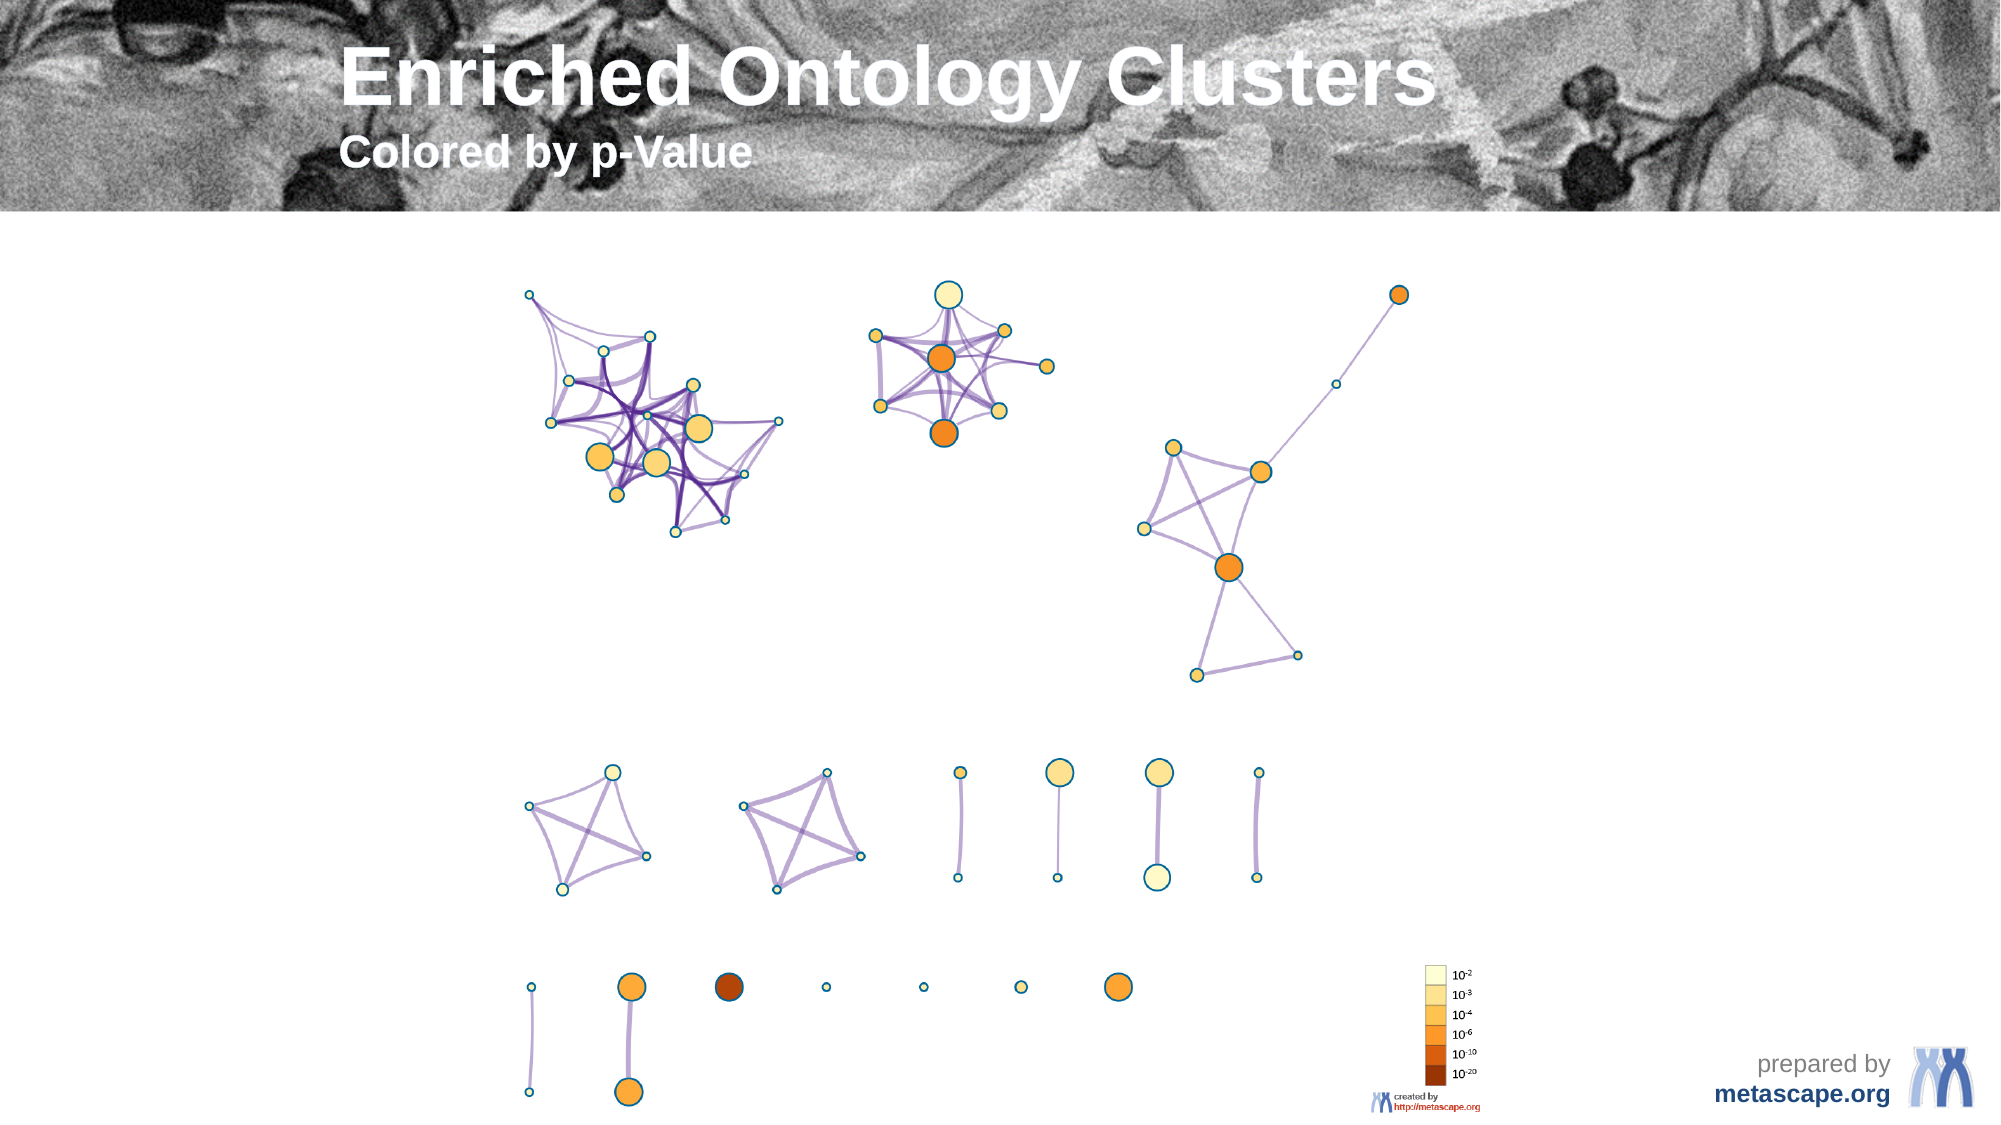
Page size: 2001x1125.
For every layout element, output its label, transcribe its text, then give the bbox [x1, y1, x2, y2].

picture [0, 0, 2001, 1125]
title Enriched Ontology Clusters Colored by p-Value [323, 11, 1526, 187]
